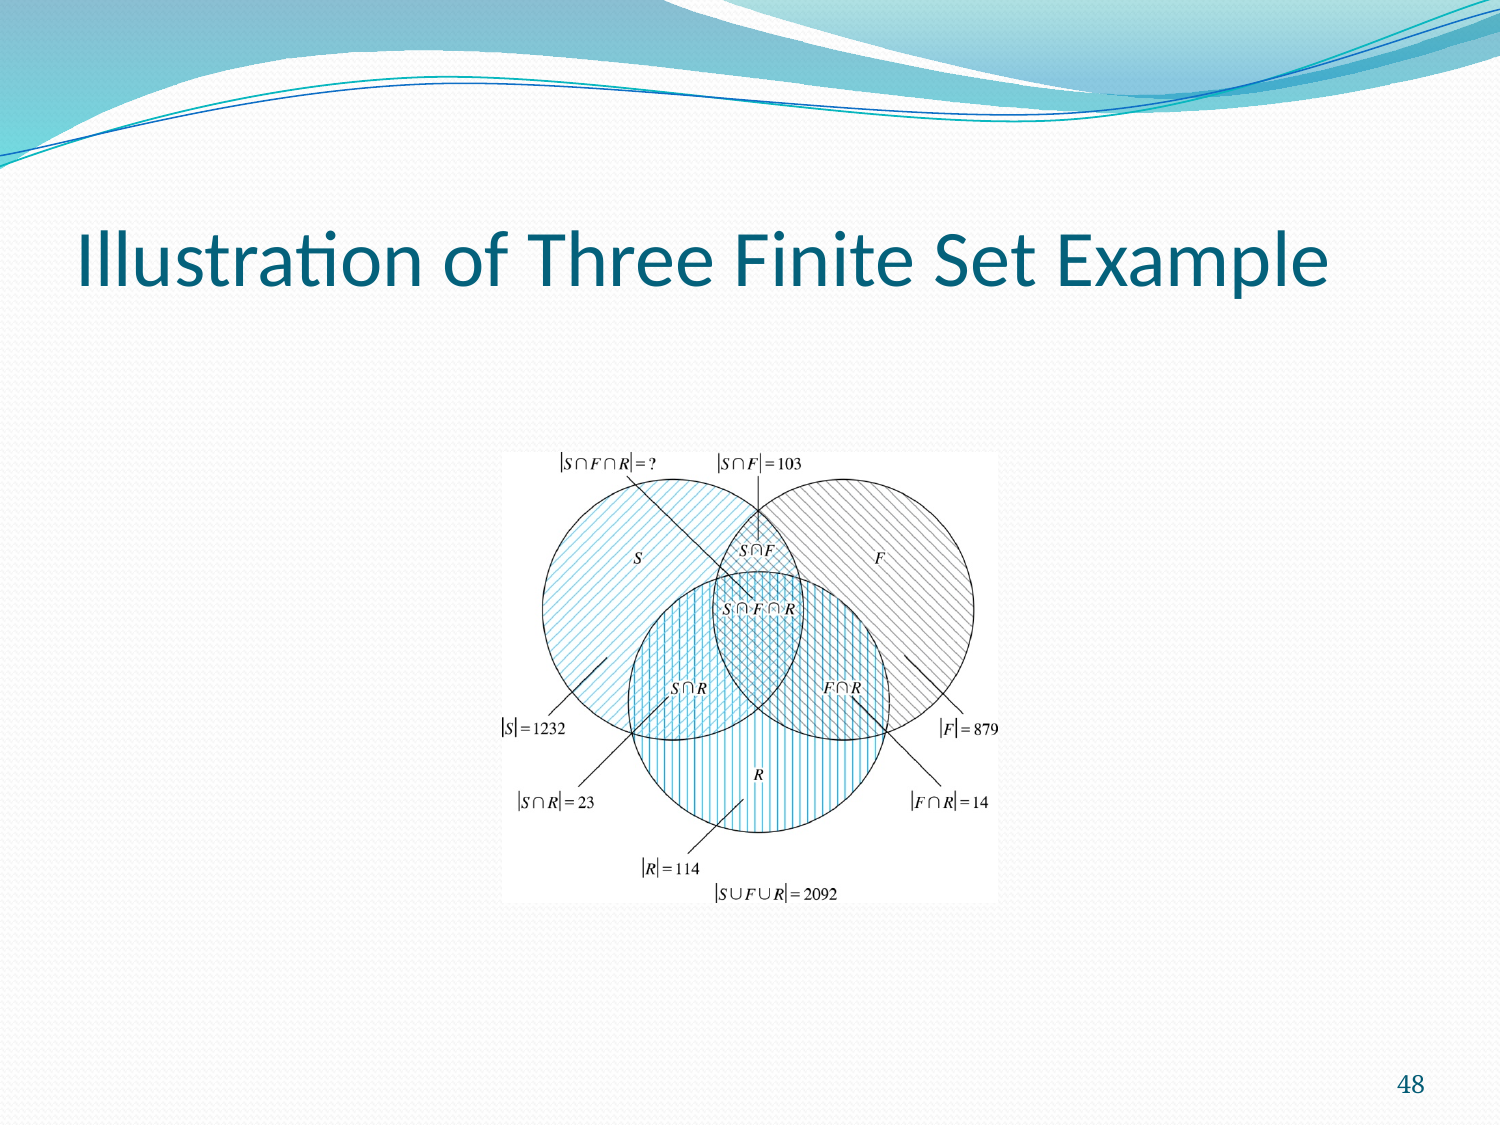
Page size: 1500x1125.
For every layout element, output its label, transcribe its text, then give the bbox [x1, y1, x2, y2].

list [502, 452, 998, 903]
title Illustration of Three Finite Set Example [75, 115, 1425, 303]
slide_number 48 [1299, 1042, 1425, 1103]
